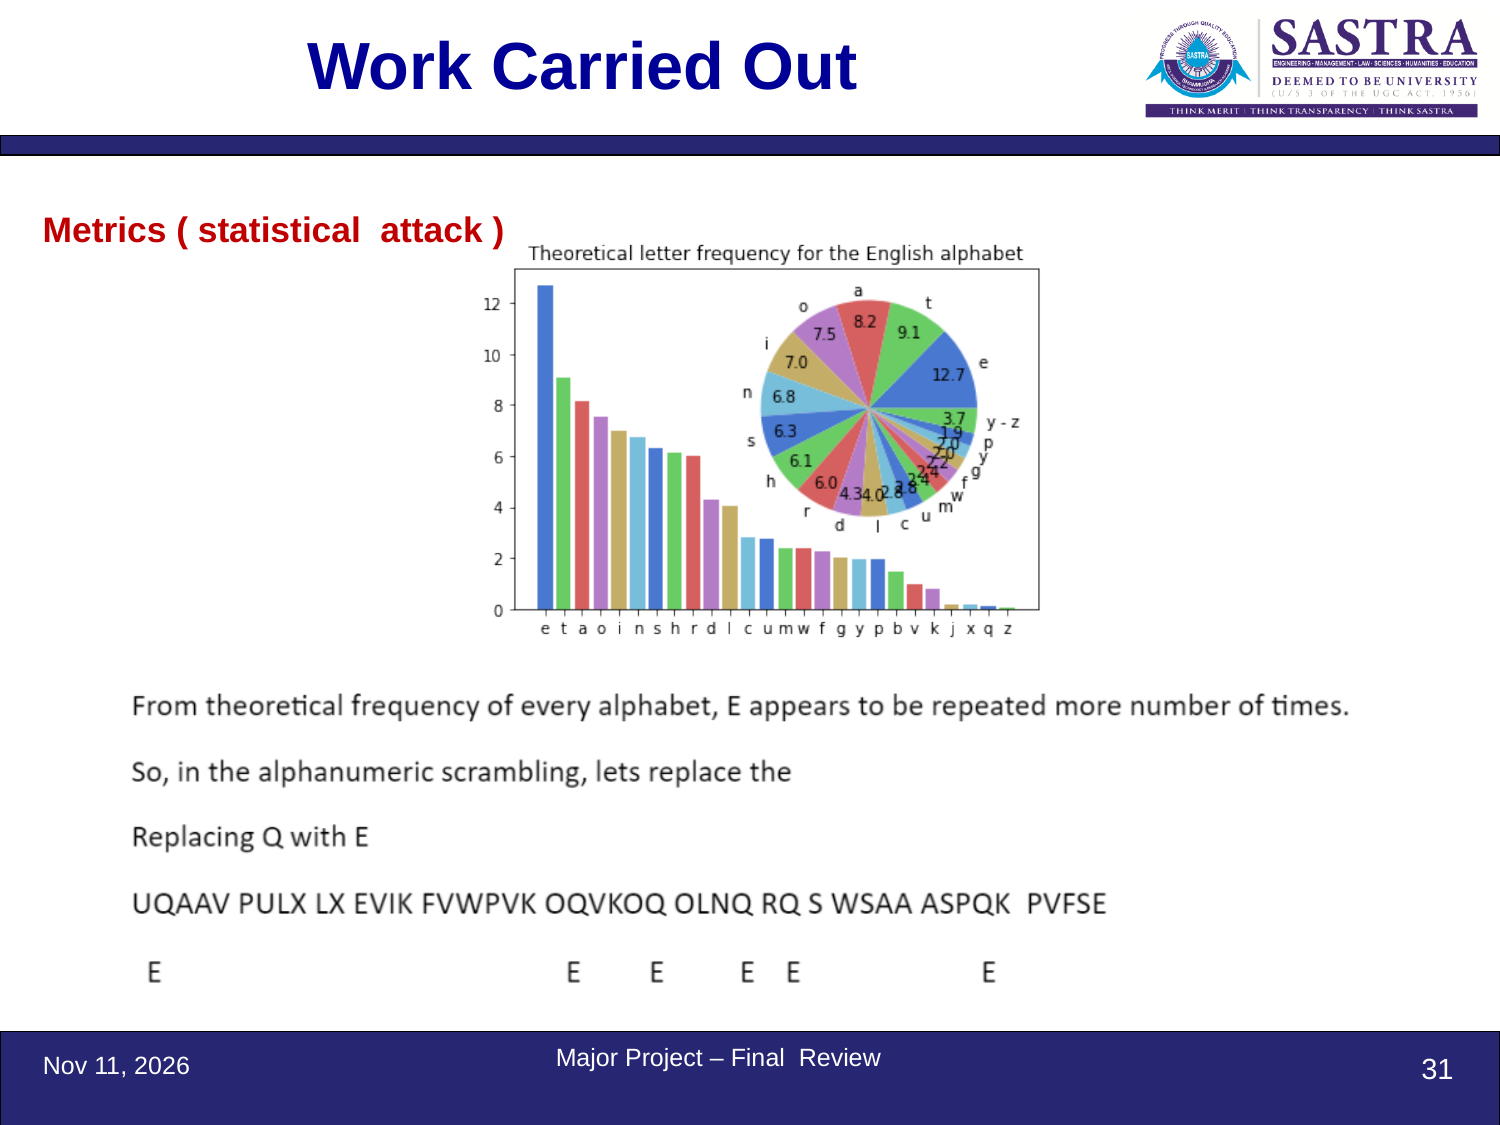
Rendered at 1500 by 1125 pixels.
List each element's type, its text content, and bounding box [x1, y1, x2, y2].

footer Major Project – Final Review [412, 1034, 1026, 1113]
slide_number 14-Jul-22 [27, 1041, 229, 1121]
slide_number 31 [1118, 1042, 1469, 1122]
picture [76, 233, 1384, 1008]
picture [1125, 11, 1498, 124]
text_box Metrics ( statistical attack ) [27, 178, 1493, 257]
title Work Carried Out [13, 8, 1153, 117]
